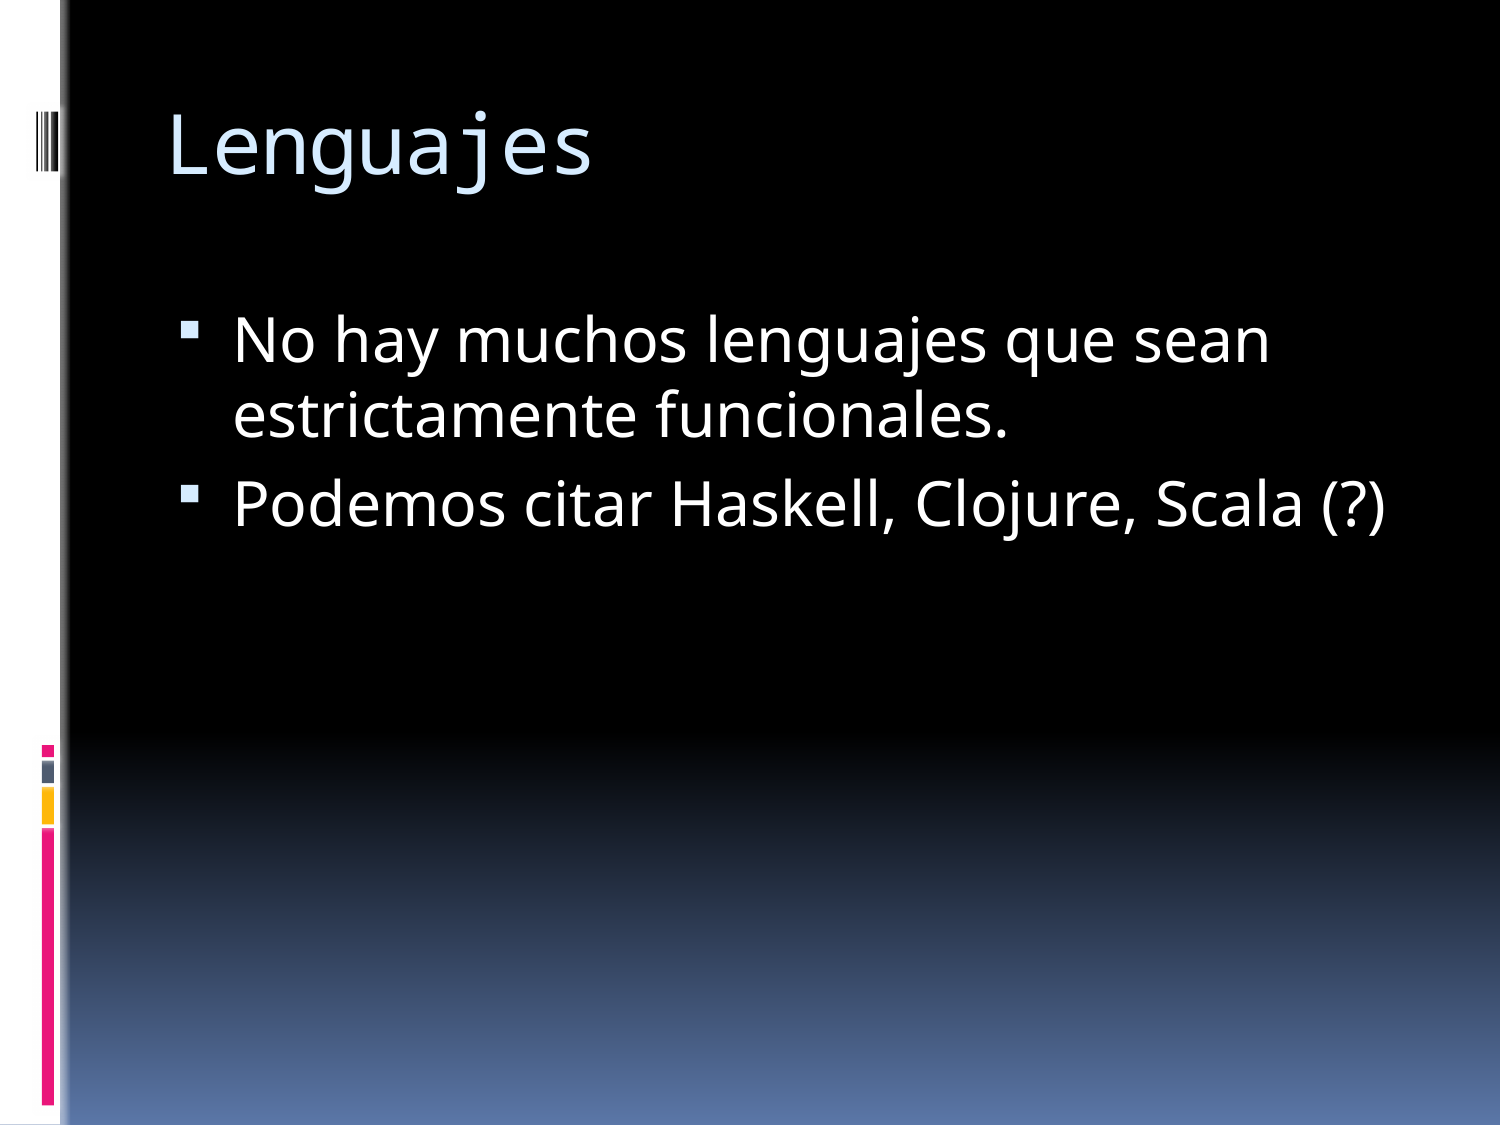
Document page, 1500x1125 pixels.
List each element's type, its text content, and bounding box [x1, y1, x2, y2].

list No hay muchos lenguajes que sean estrictamente funcionales. Podemos citar Haskell, Clojure, Scala (?) [150, 292, 1425, 1043]
title Lenguajes [150, 83, 1425, 234]
